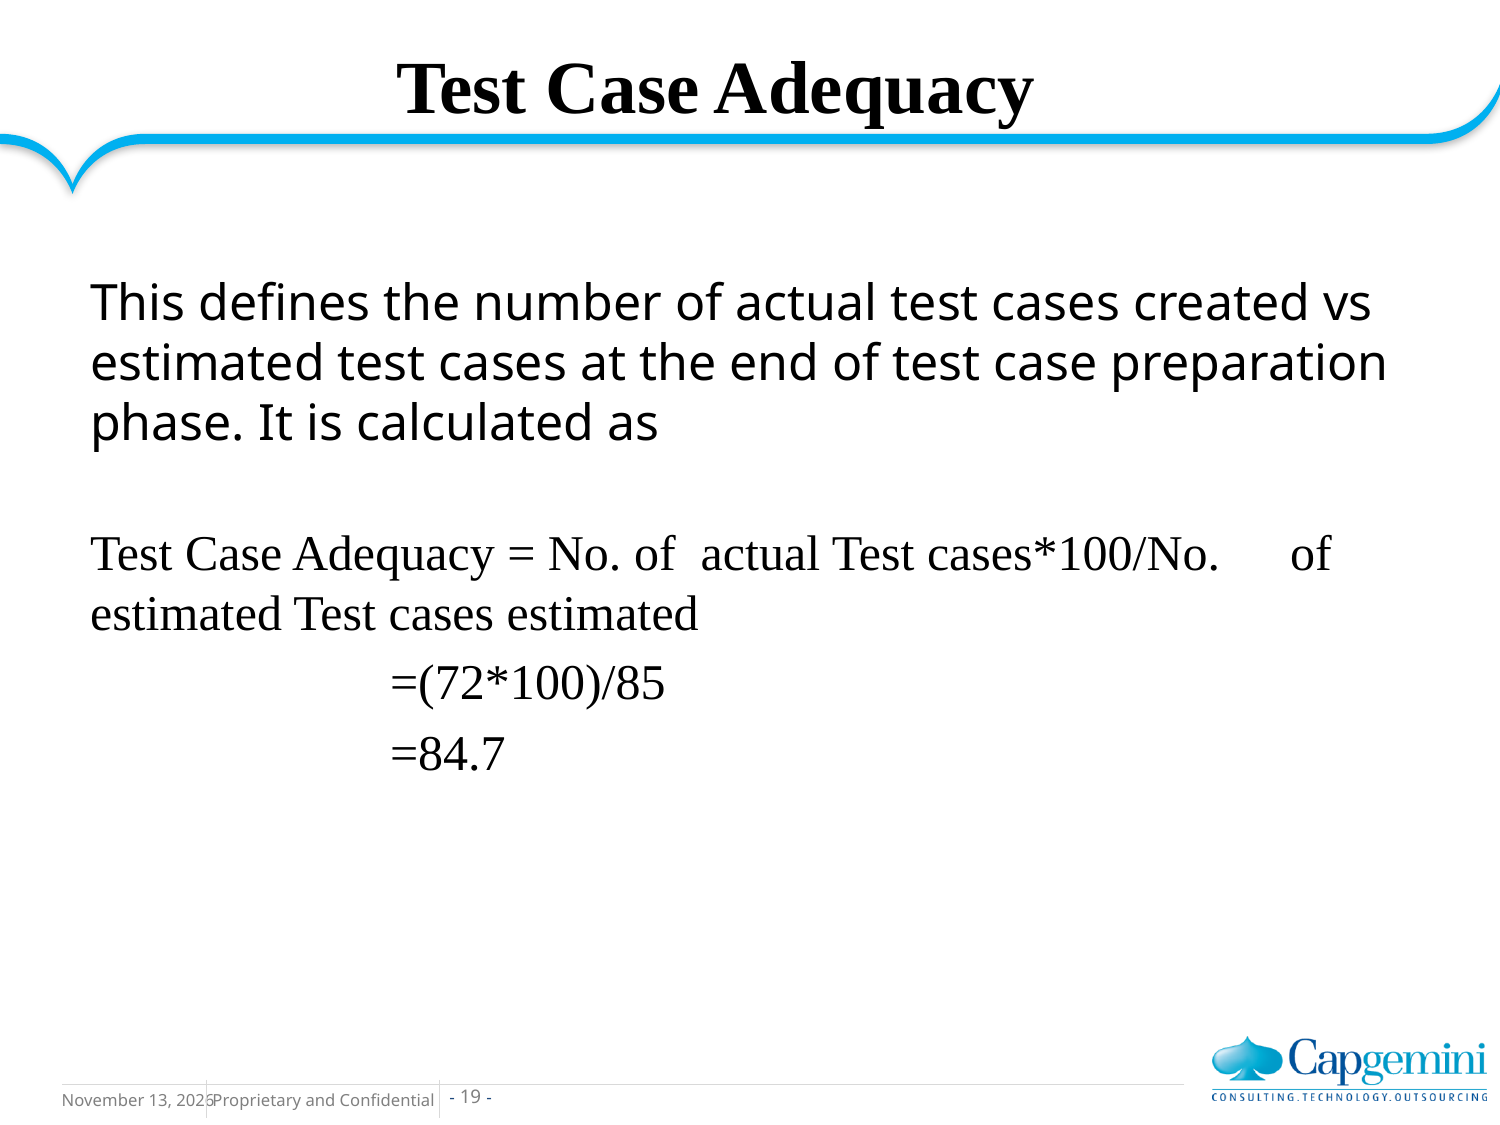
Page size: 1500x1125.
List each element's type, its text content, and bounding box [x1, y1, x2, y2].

title Test Case Adequacy [50, 0, 1400, 168]
list This defines the number of actual test cases created vs estimated test cases at the end of test case preparation phase. It is calculated as Test Case Adequacy = No. of actual Test cases*100/No. of estimated Test cases estimated =(72*100)/85 =84.7 [75, 262, 1425, 1005]
picture [1212, 1036, 1487, 1101]
